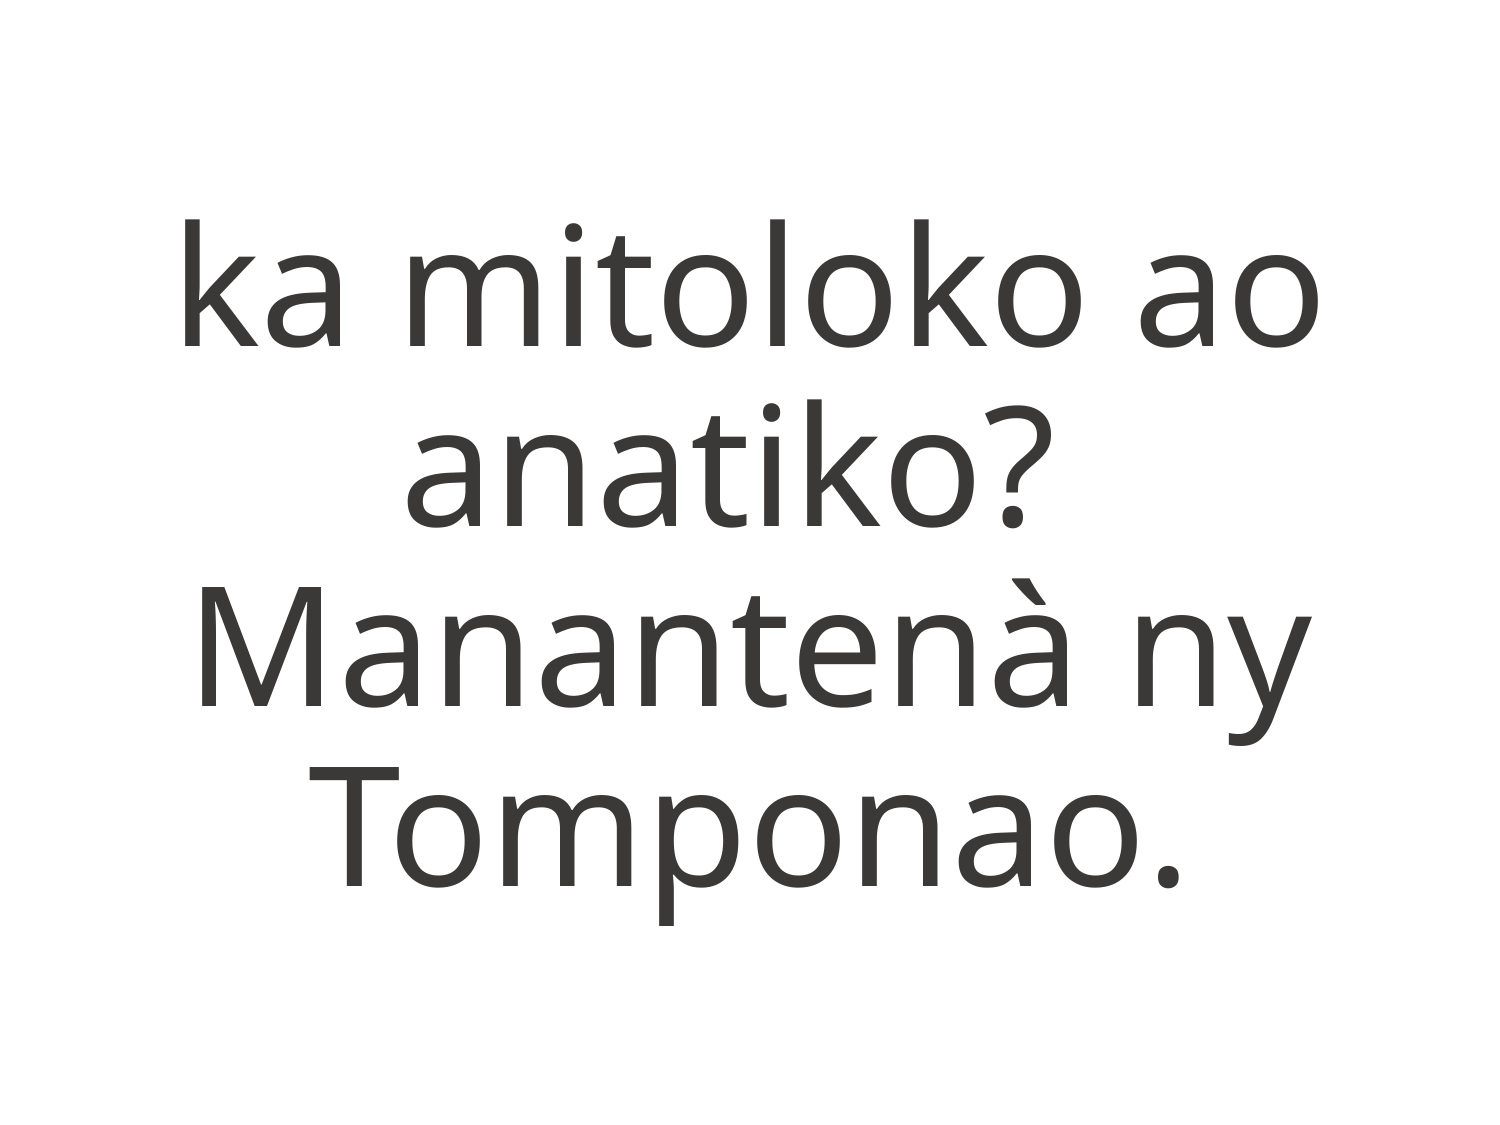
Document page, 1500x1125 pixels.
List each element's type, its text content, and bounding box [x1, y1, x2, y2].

title ka mitoloko ao anatiko? Manantenà ny Tomponao. [0, 0, 1500, 1125]
